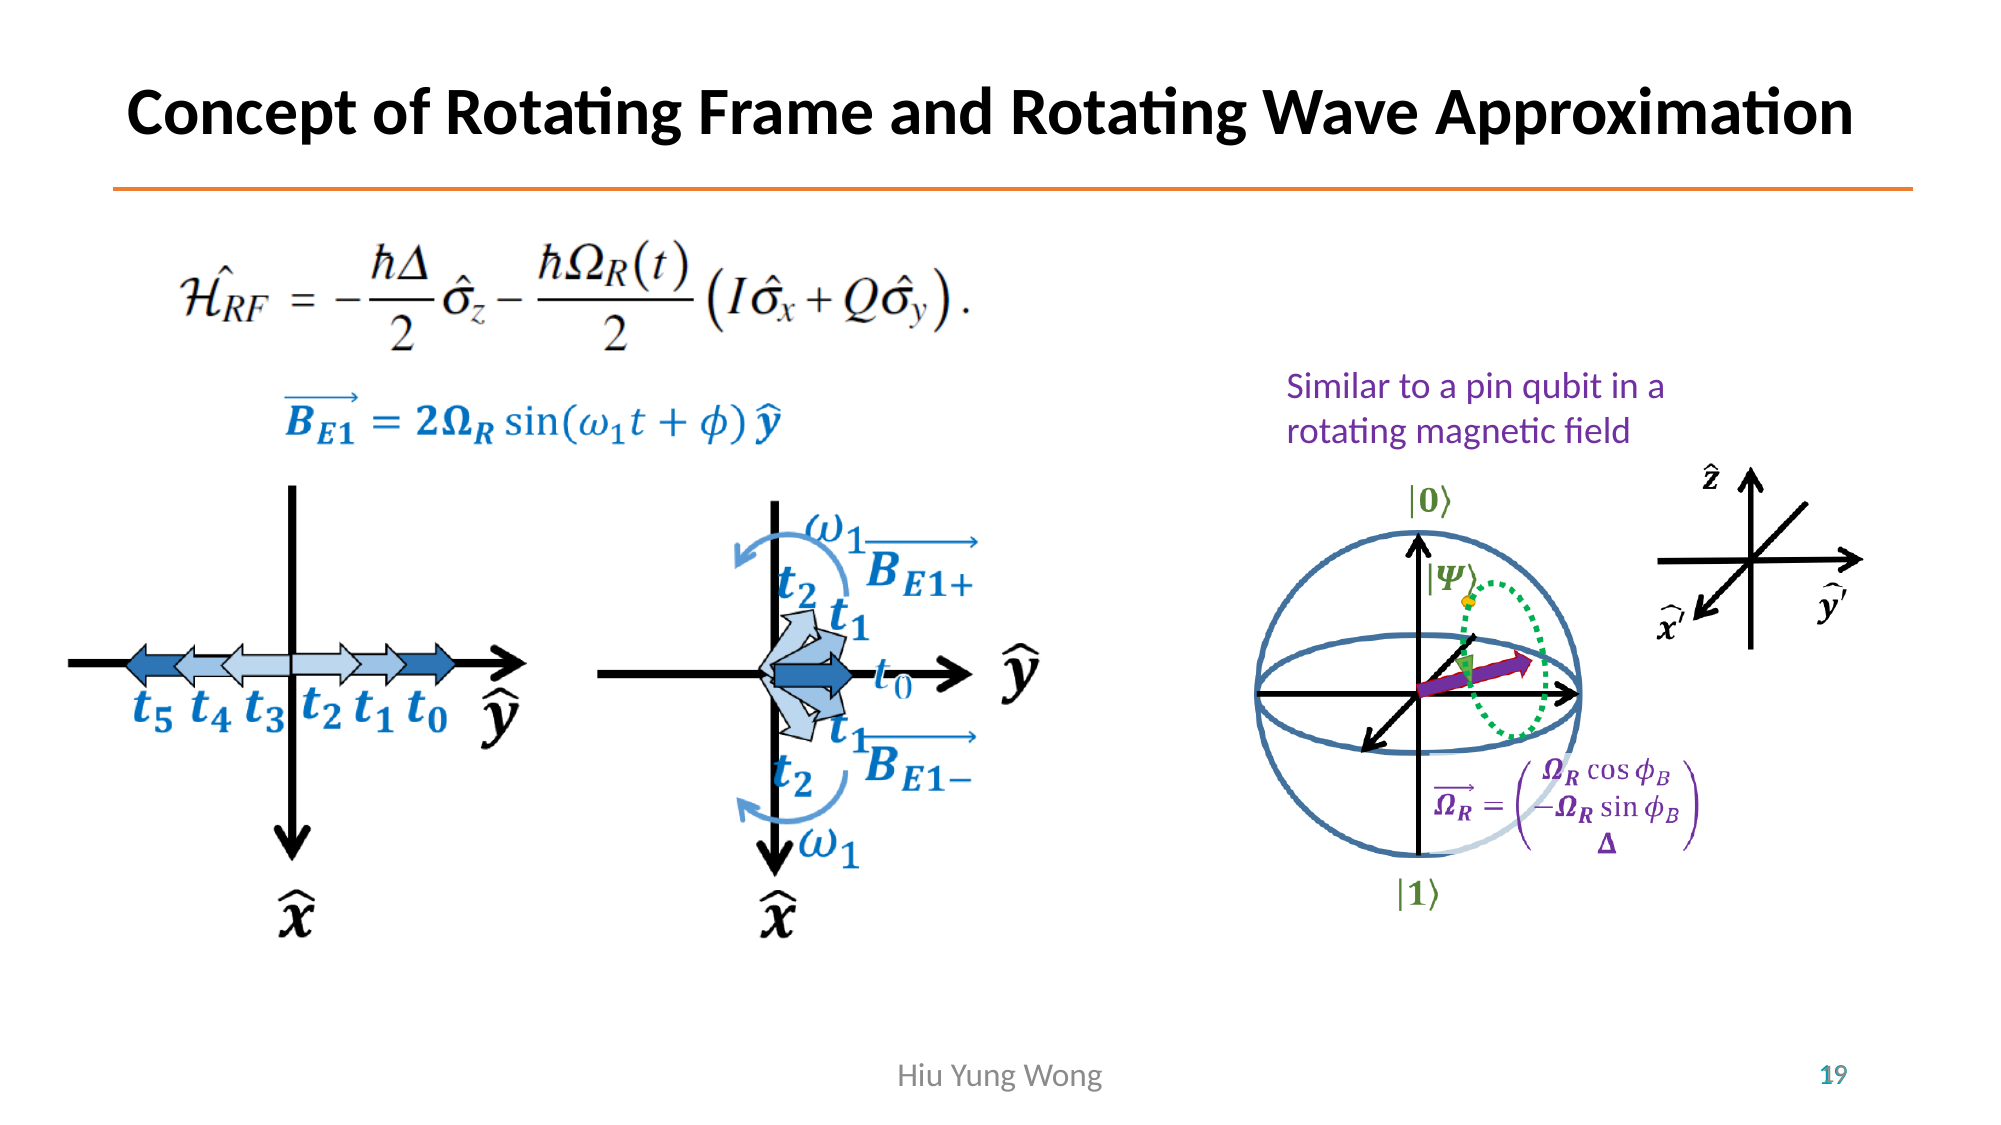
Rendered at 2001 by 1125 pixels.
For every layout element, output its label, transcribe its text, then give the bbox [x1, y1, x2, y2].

picture [1223, 404, 1880, 934]
text_box Similar to a pin qubit in a rotating magnetic field [1271, 353, 1754, 404]
footer Hiu Yung Wong [662, 1042, 1338, 1103]
picture [32, 204, 1082, 986]
title Concept of Rotating Frame and Rotating Wave Approximation [112, 37, 1913, 188]
slide_number 19 [1412, 1042, 1863, 1103]
